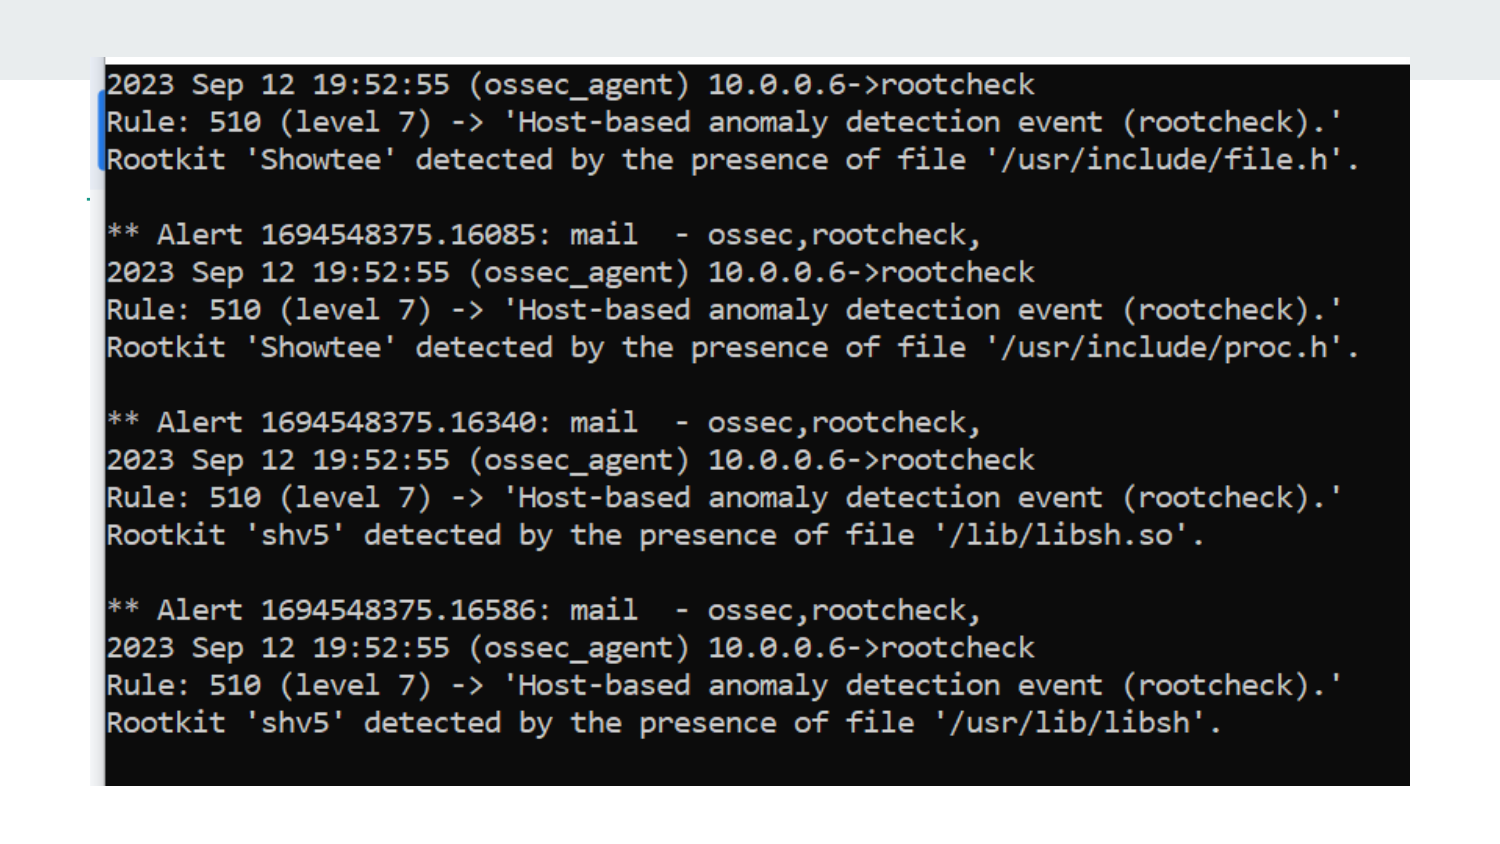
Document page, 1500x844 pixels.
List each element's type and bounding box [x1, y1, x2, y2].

picture [90, 57, 1410, 787]
